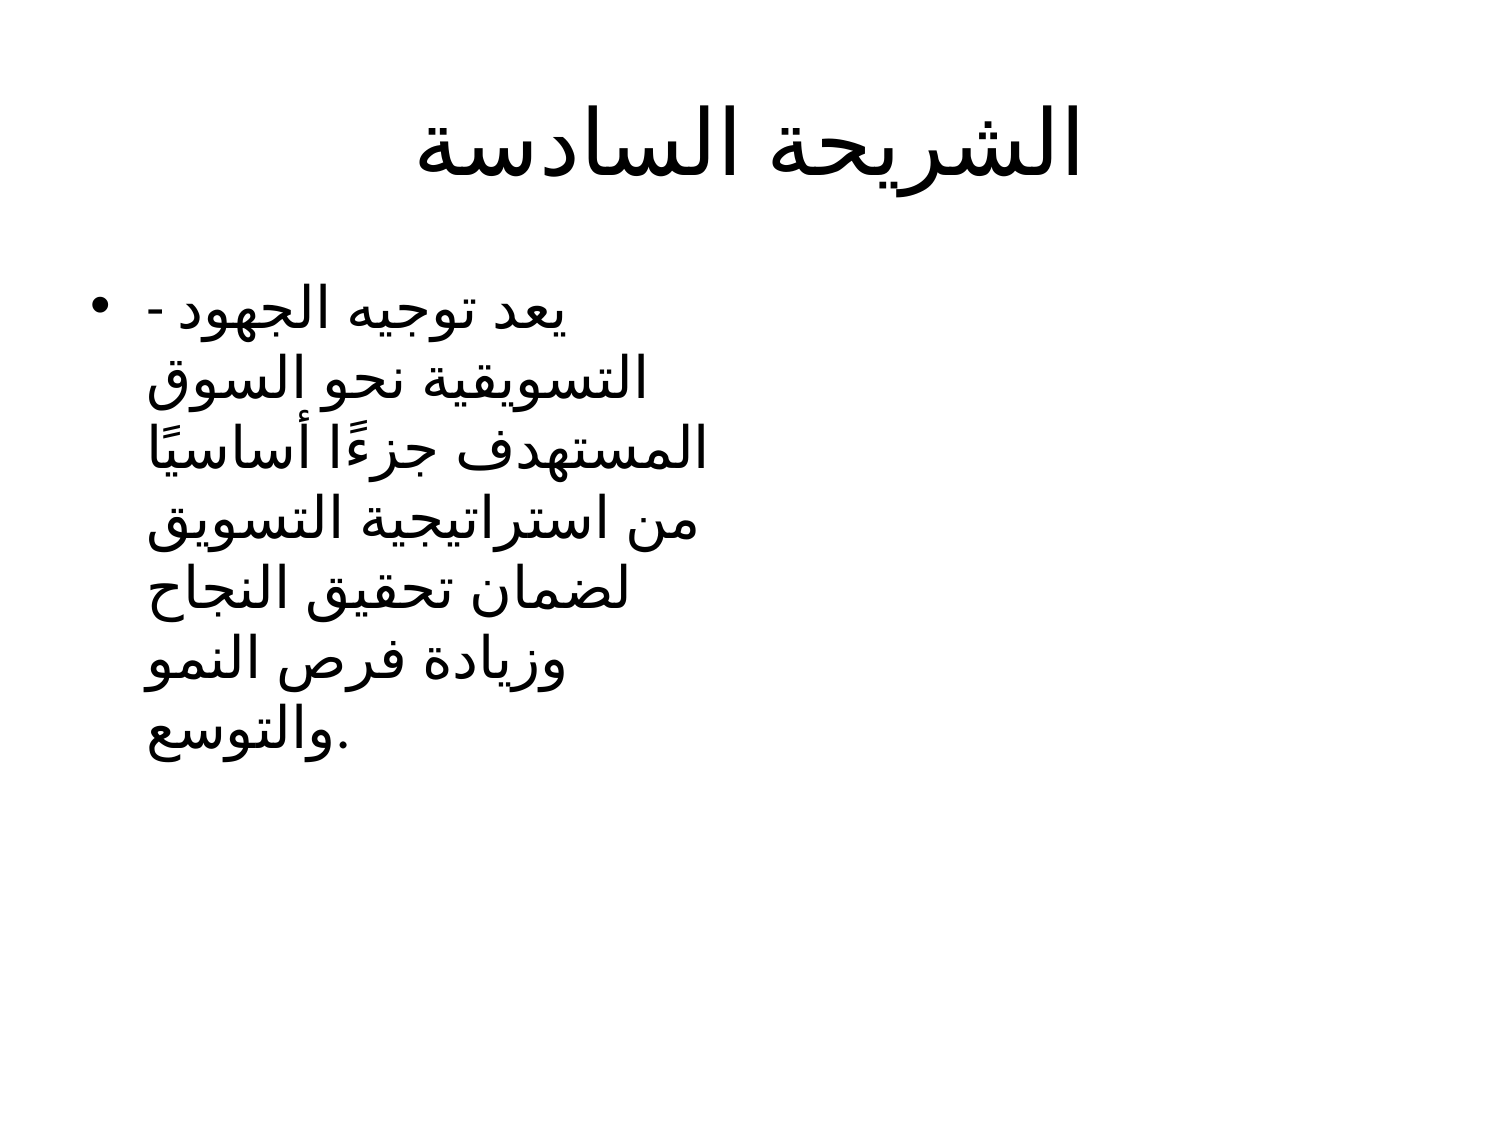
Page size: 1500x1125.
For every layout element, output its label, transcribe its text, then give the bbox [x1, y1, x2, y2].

title الشريحة السادسة [75, 45, 1425, 233]
list - يعد توجيه الجهود التسويقية نحو السوق المستهدف جزءًا أساسيًا من استراتيجية التسويق لضمان تحقيق النجاح وزيادة فرص النمو والتوسع. [75, 262, 738, 1005]
